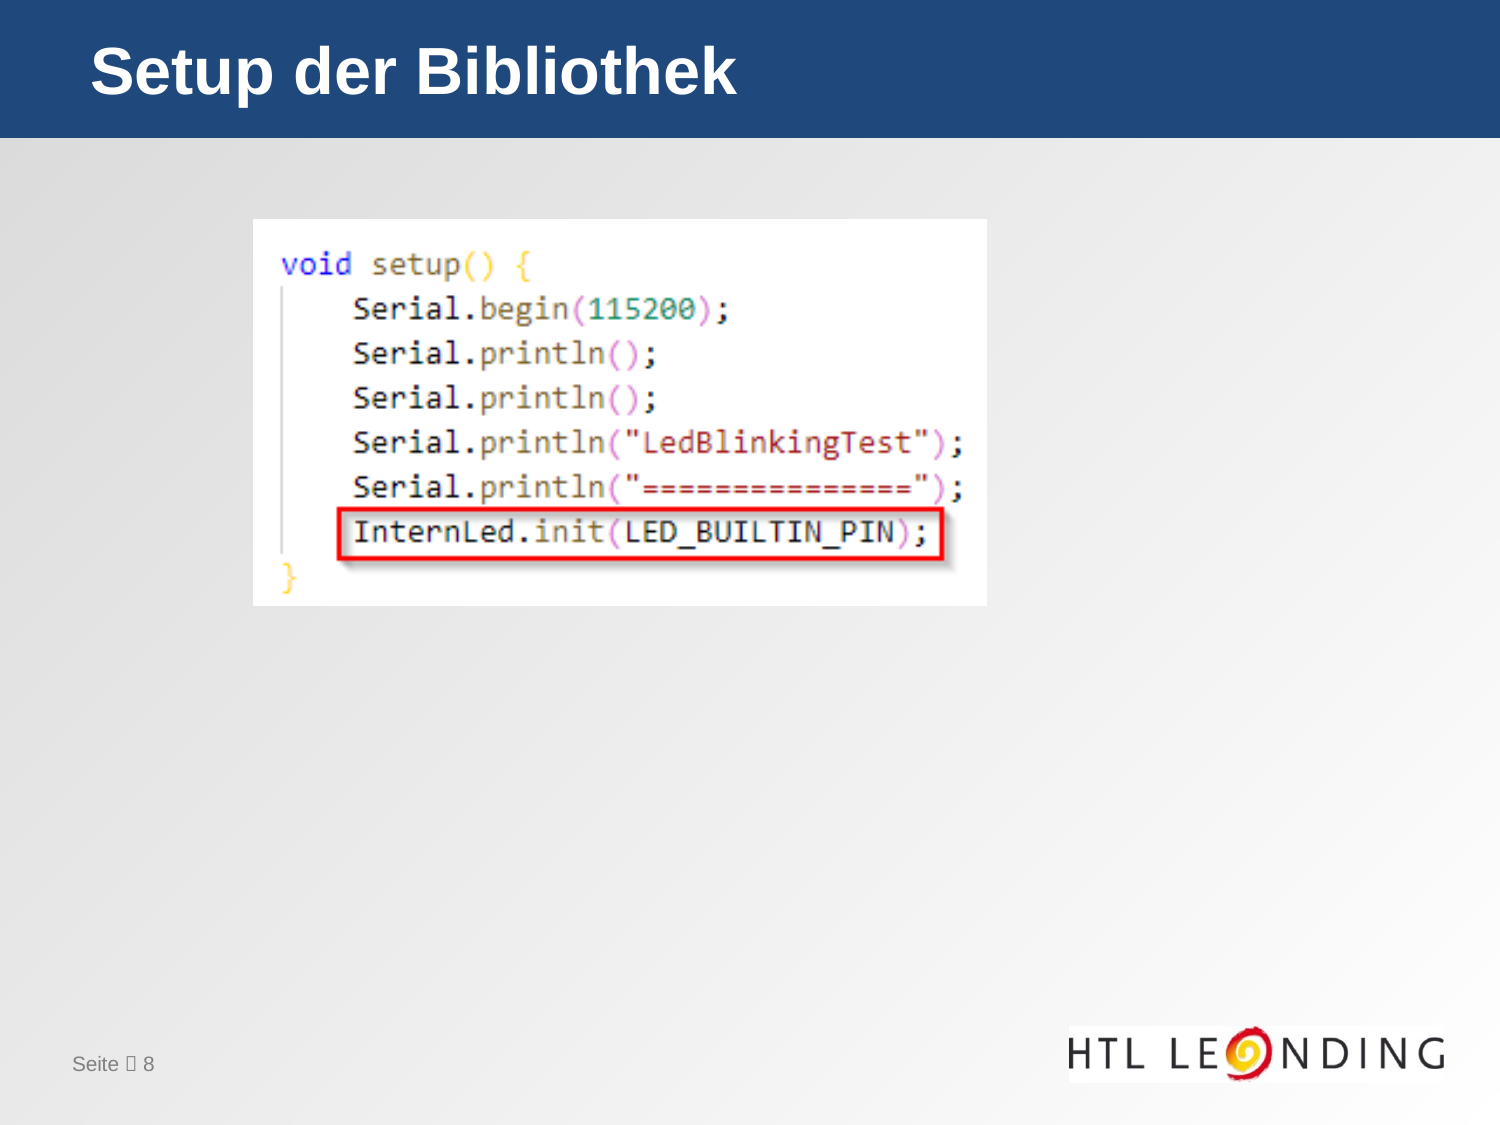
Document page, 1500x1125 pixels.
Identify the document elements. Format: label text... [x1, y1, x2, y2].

title Setup der Bibliothek [75, 20, 1425, 208]
picture [253, 219, 987, 607]
picture [1069, 1026, 1444, 1083]
